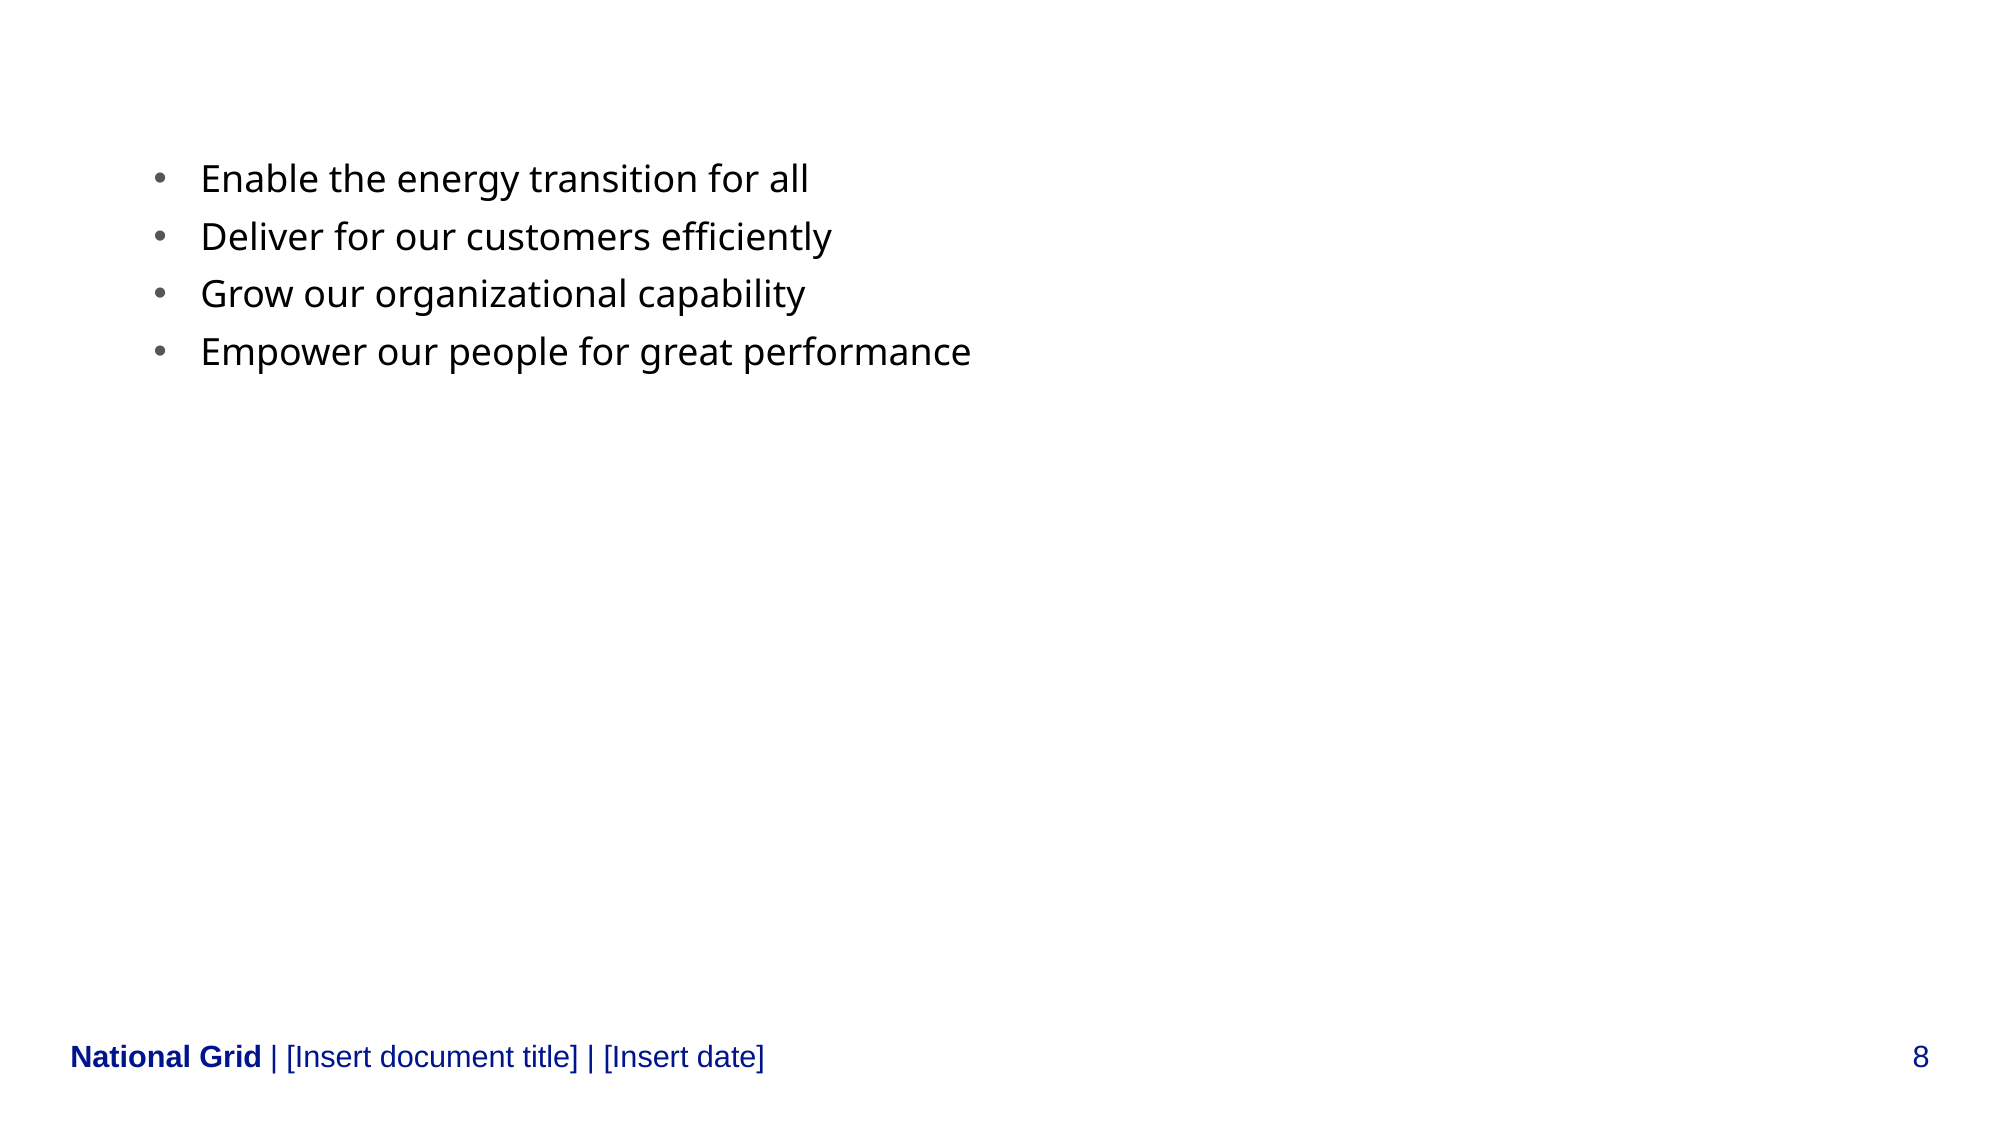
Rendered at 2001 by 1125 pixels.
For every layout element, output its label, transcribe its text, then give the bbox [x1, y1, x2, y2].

footer | [Insert document title] | [Insert date] [270, 1036, 1844, 1074]
text_box Enable the energy transition for all Deliver for our customers efficiently Grow our organizational capability Empower our people for great performance [153, 155, 1443, 373]
